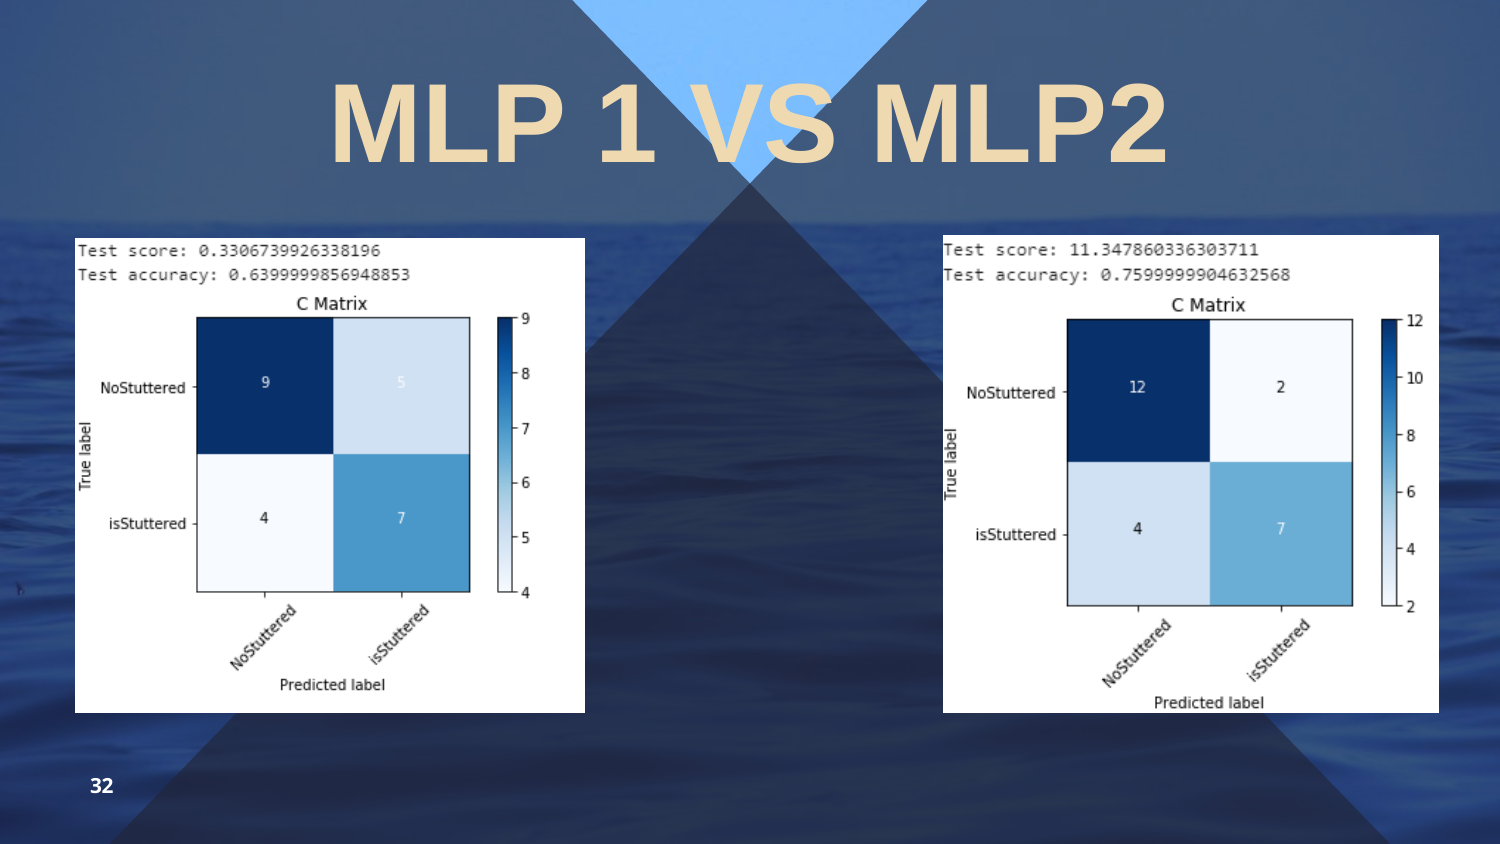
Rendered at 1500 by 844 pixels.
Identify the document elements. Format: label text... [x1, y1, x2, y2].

slide_number 32 [75, 766, 165, 807]
picture [74, 238, 585, 714]
picture [943, 235, 1439, 714]
text_box MLP 1 VS MLP2 [313, 42, 1186, 193]
picture [574, 0, 926, 42]
